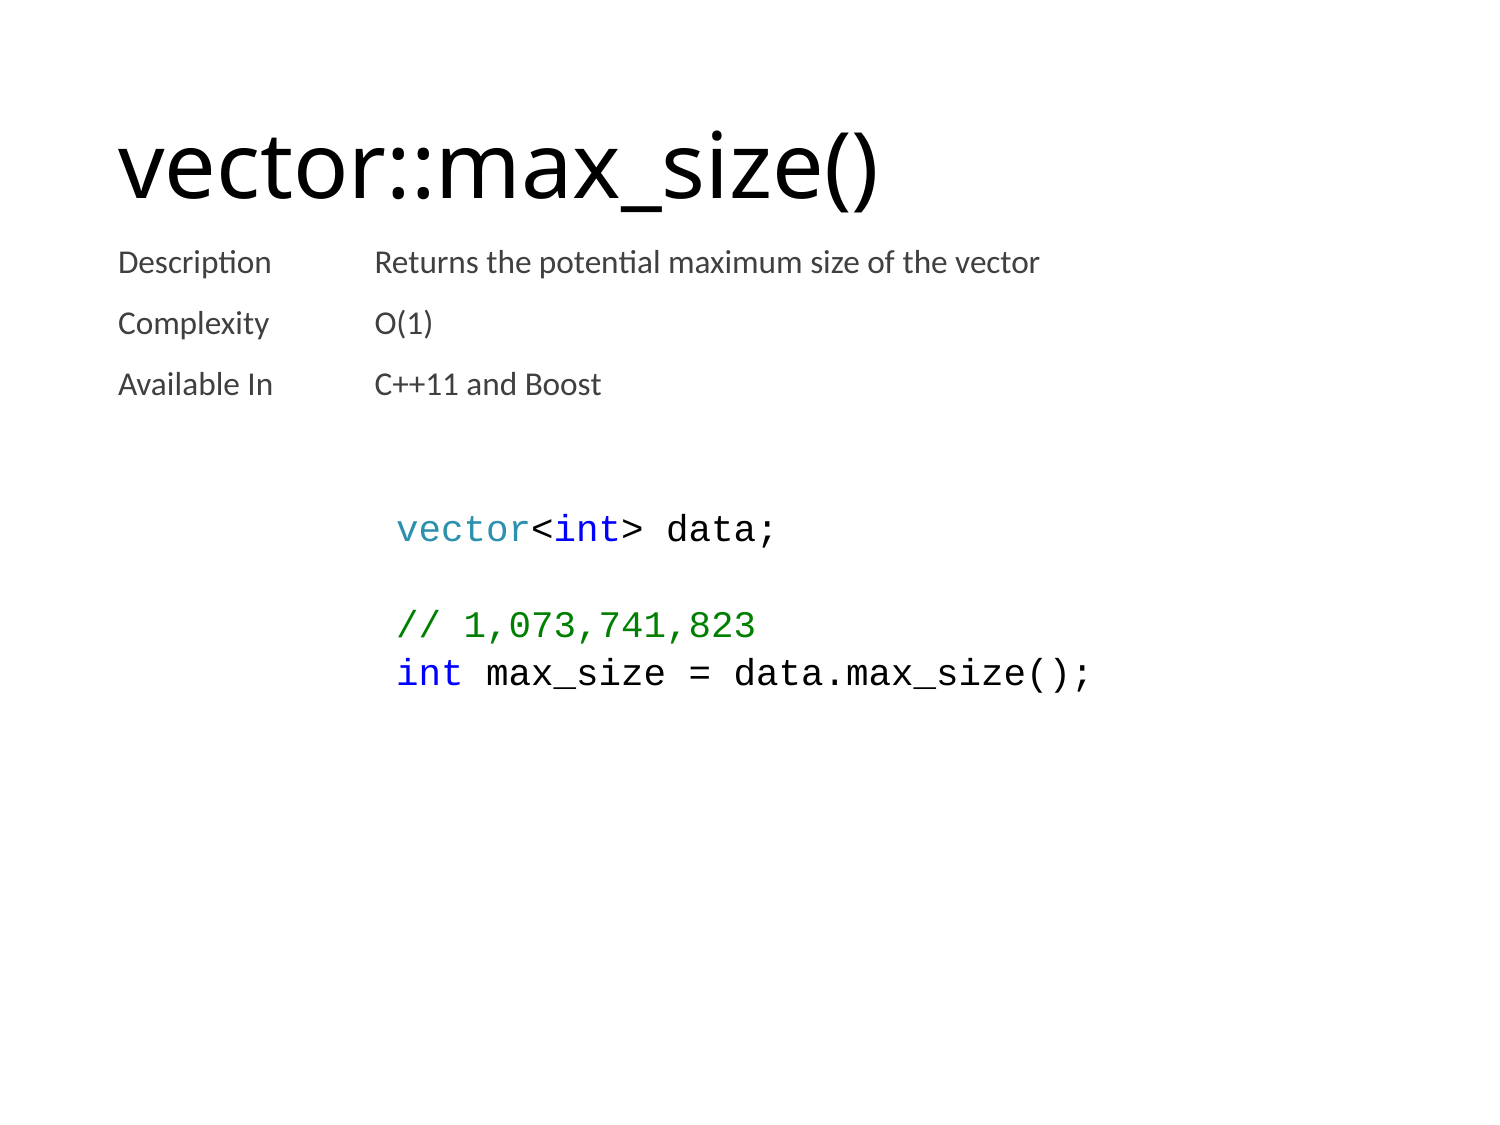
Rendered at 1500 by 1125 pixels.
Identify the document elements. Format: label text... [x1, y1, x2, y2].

table_cell Available In [103, 363, 360, 424]
table_header Returns the potential maximum size of the vector [360, 241, 1337, 302]
text_box vector<int> data; // 1,073,741,823 int max_size = data.max_size(); [381, 493, 1132, 701]
title vector::max_size() [103, 59, 1397, 278]
table_header Description [103, 241, 360, 302]
table_cell Complexity [103, 302, 360, 363]
table_cell O(1) [360, 302, 1337, 363]
table_cell C++11 and Boost [360, 363, 1337, 424]
